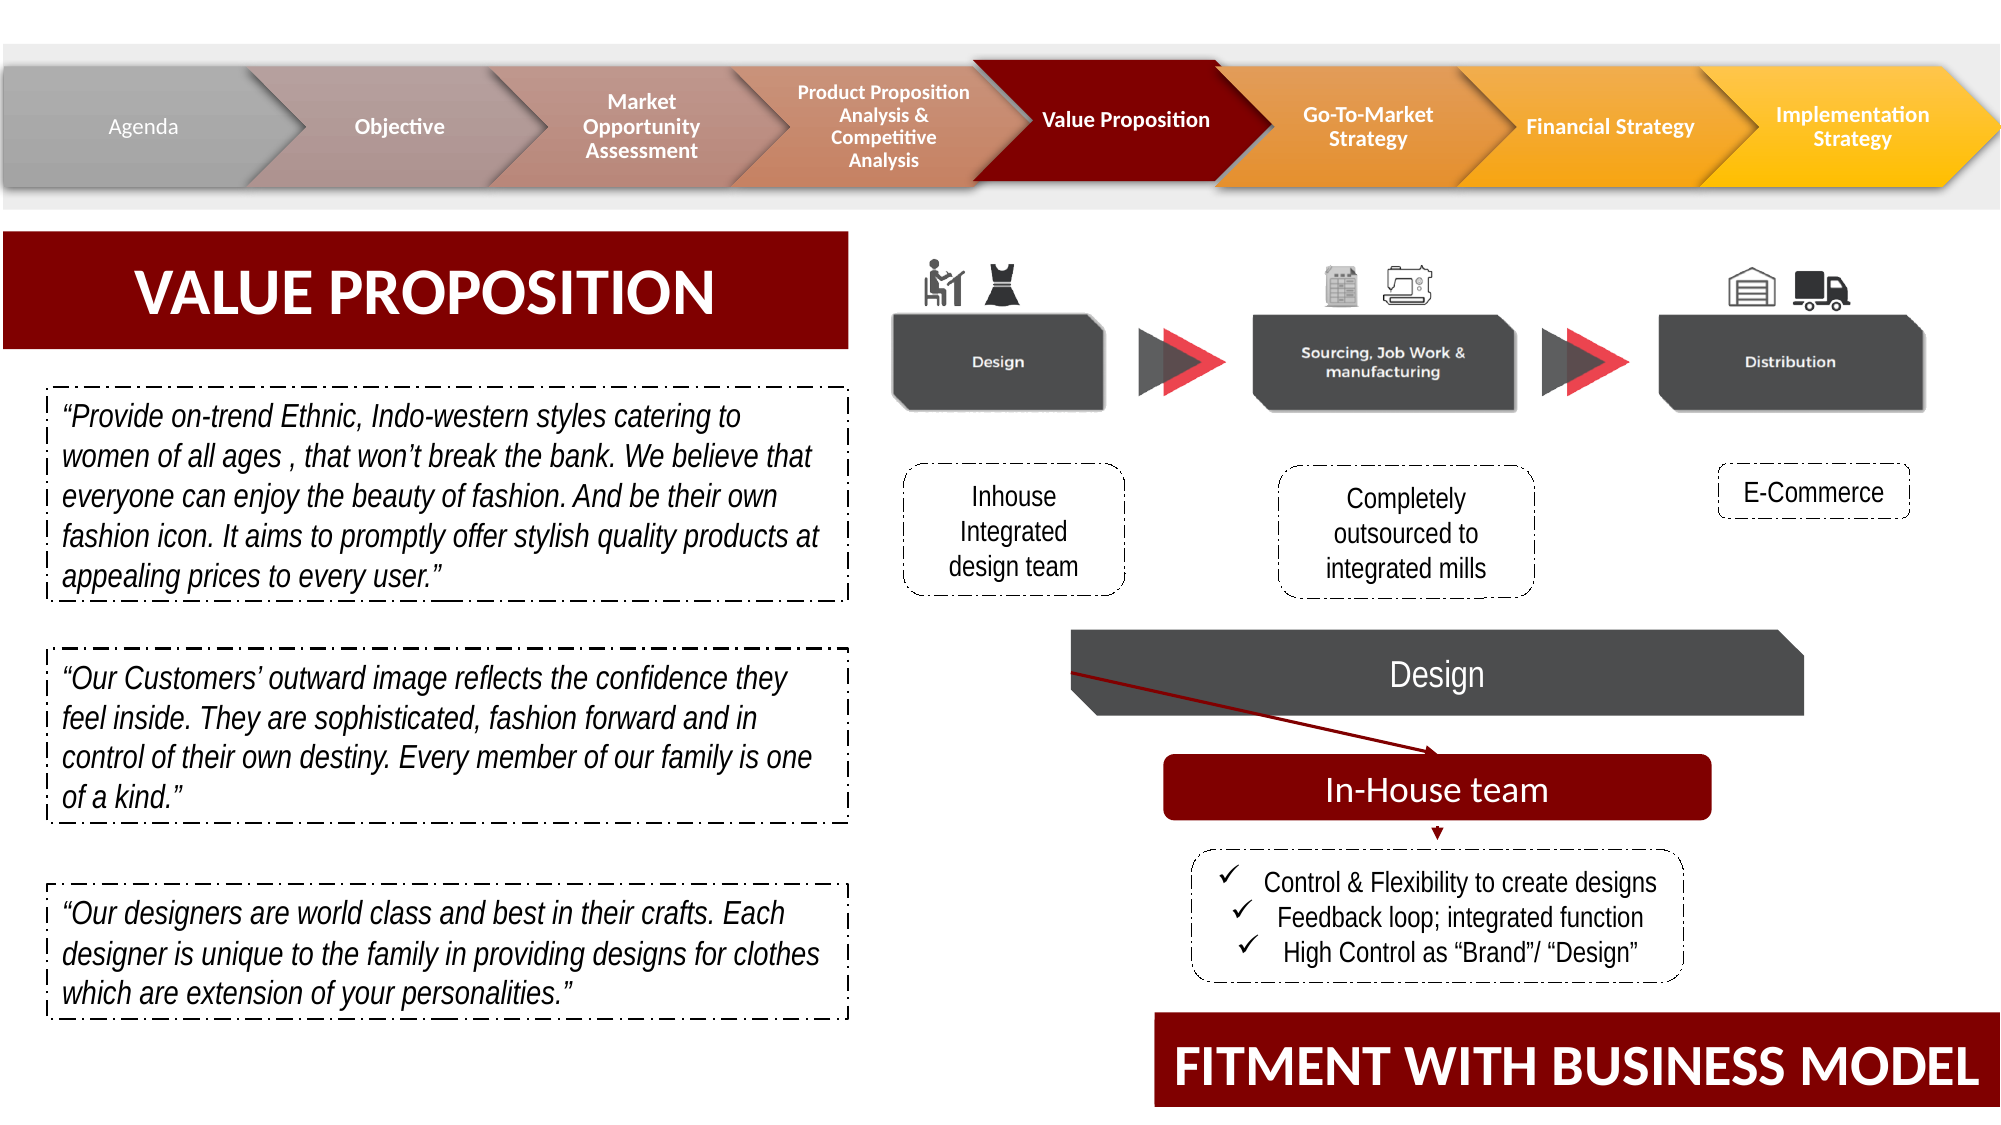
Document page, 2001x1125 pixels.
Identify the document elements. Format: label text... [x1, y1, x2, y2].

text_box “Provide on-trend Ethnic, Indo-western styles catering to women of all ages , that won’t break the bank. We believe that everyone can enjoy the beauty of fashion. And be their own fashion icon. It aims to promptly offer stylish quality products at appealing prices to every user.” [47, 386, 849, 602]
text_box Completely outsourced to integrated mills [1278, 465, 1535, 599]
text_box Design [1070, 629, 1805, 716]
text_box “Our Customers’ outward image reflects the confidence they feel inside. They are sophisticated, fashion forward and in control of their own destiny. Every member of our family is one of a kind.” [47, 648, 849, 823]
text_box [2, 231, 849, 350]
picture [878, 254, 1935, 425]
text_box Control & Flexibility to create designs Feedback loop; integrated function High Control as “Brand”/ “Design” [1191, 849, 1684, 983]
text_box E-Commerce [1718, 463, 1910, 519]
text_box Inhouse Integrated design team [903, 463, 1126, 596]
text_box “Our designers are world class and best in their crafts. Each designer is unique to the family in providing designs for clothes which are extension of your personalities.” [47, 884, 849, 1019]
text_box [3, 43, 2000, 210]
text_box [1154, 1012, 2000, 1107]
text_box In-House team [1163, 754, 1712, 821]
